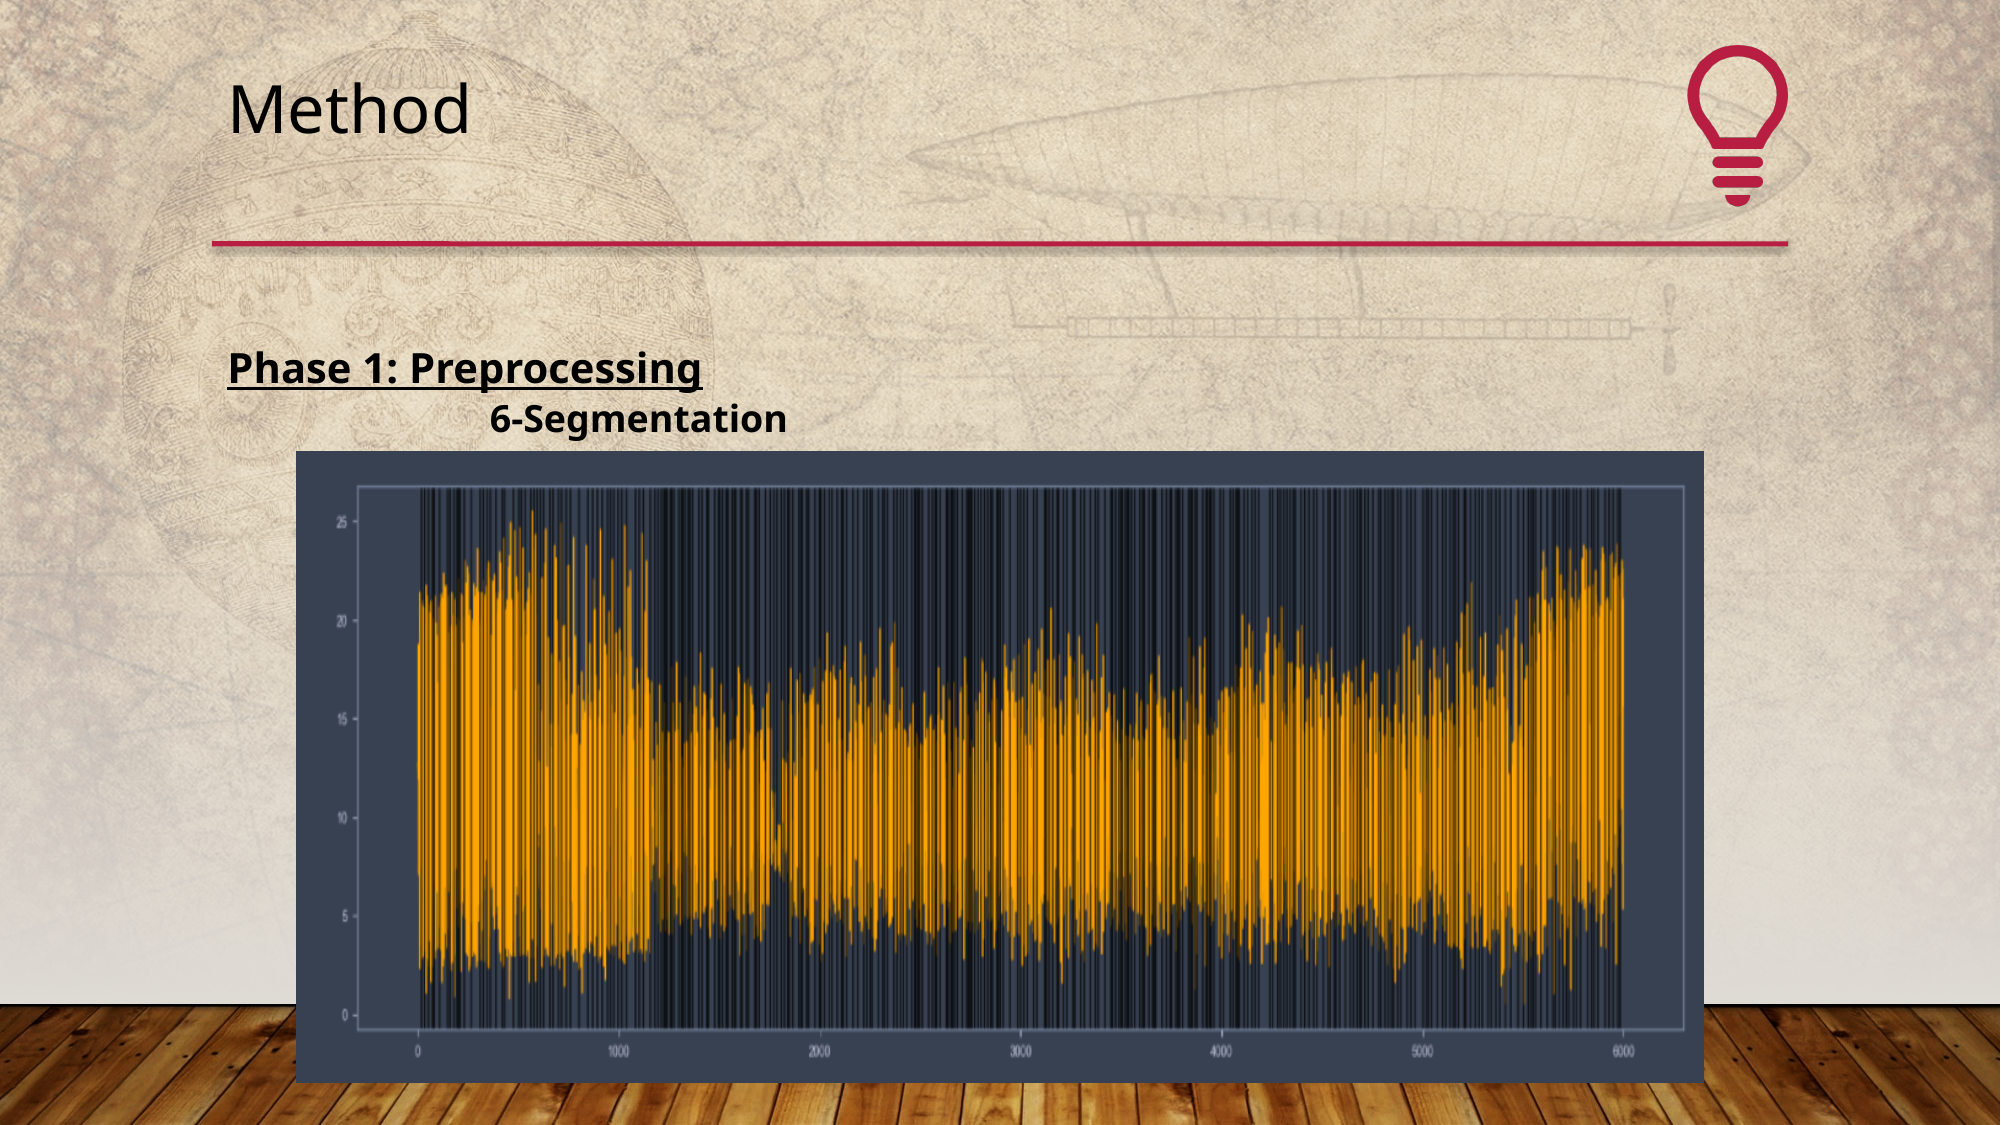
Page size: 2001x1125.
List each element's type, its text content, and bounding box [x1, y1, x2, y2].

picture [0, 451, 2000, 1125]
picture [1644, 33, 1830, 219]
text_box Method [212, 68, 1788, 241]
text_box Phase 1: Preprocessing 6-Segmentation [212, 330, 1788, 897]
